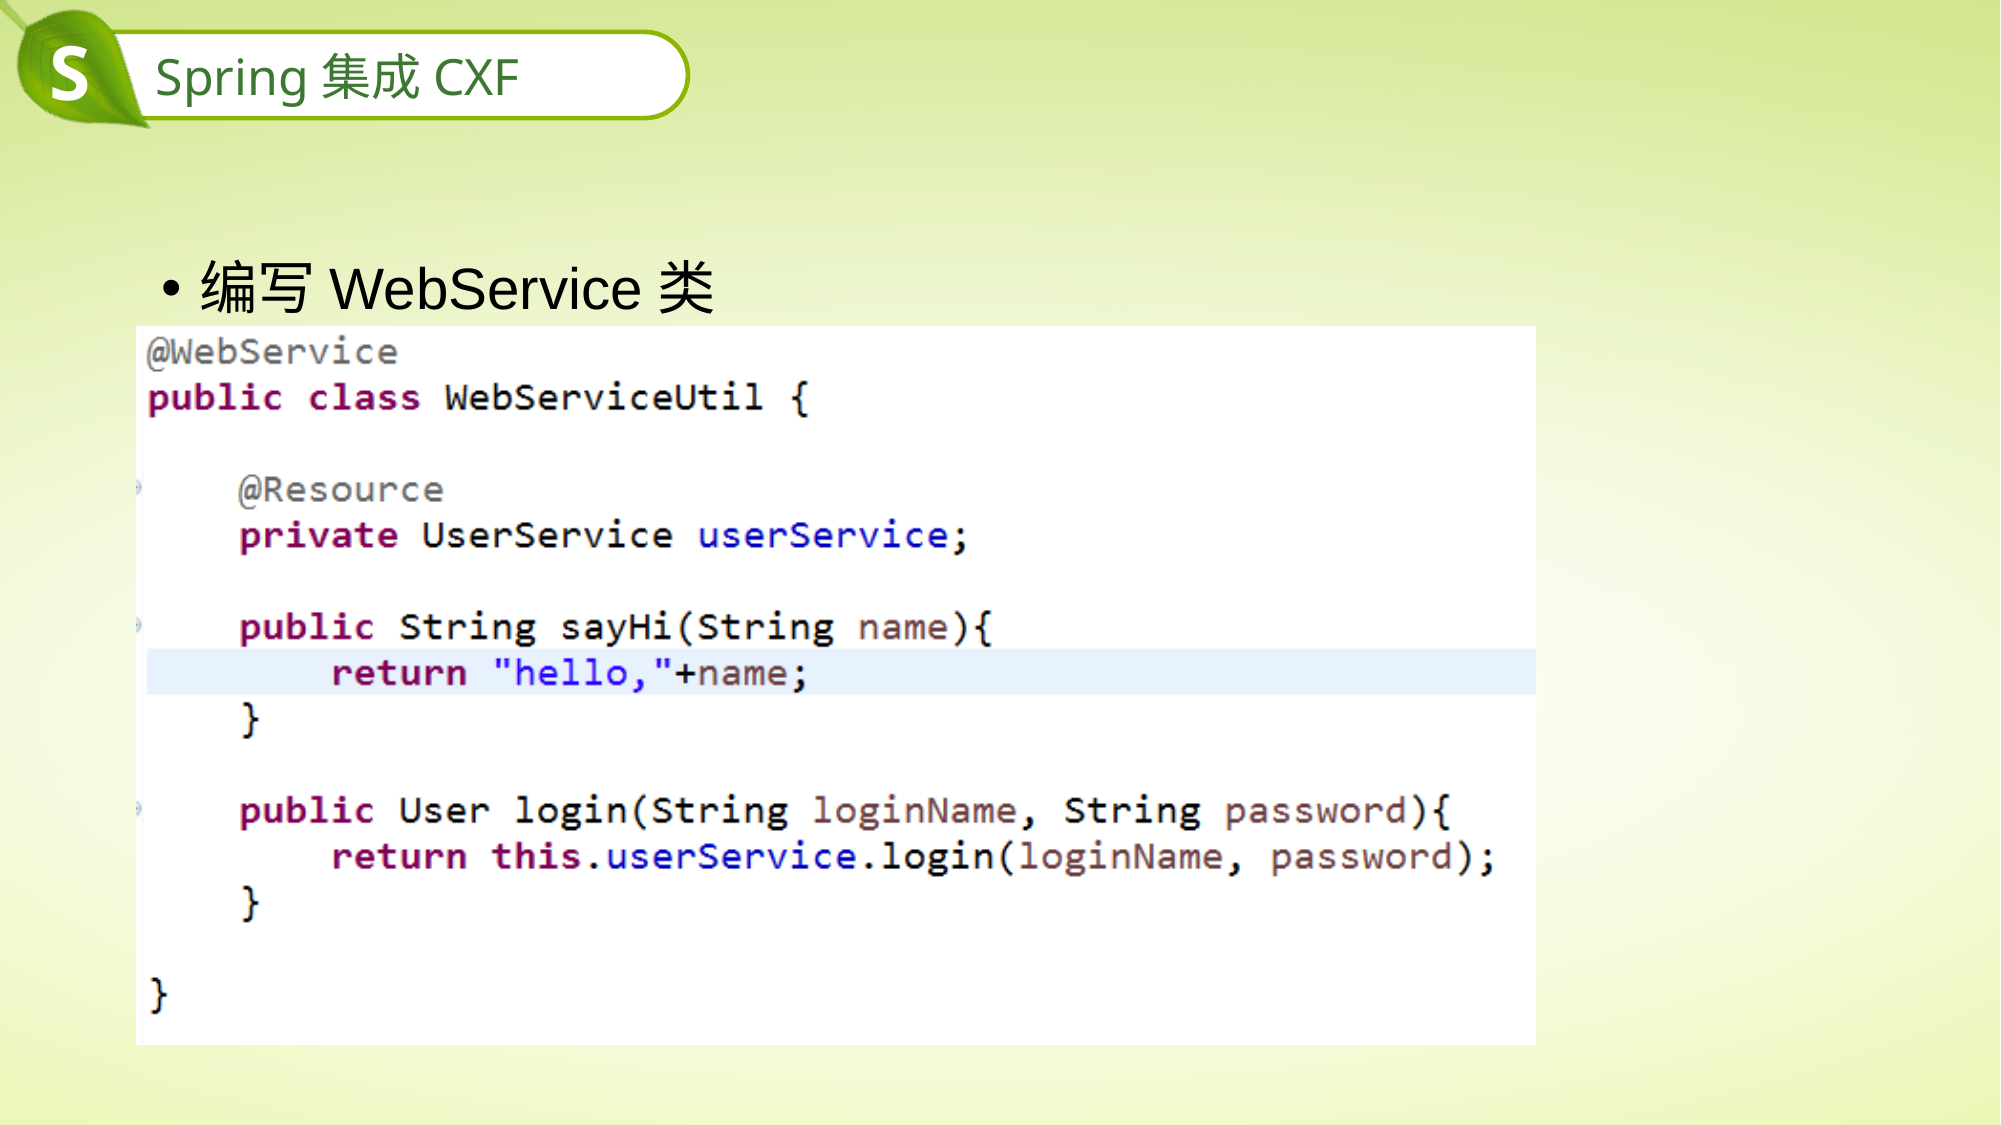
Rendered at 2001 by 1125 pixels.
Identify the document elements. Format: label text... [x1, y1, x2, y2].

list 编写WebService类 [146, 251, 1872, 966]
picture [0, 0, 2001, 1125]
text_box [0, 9, 689, 125]
